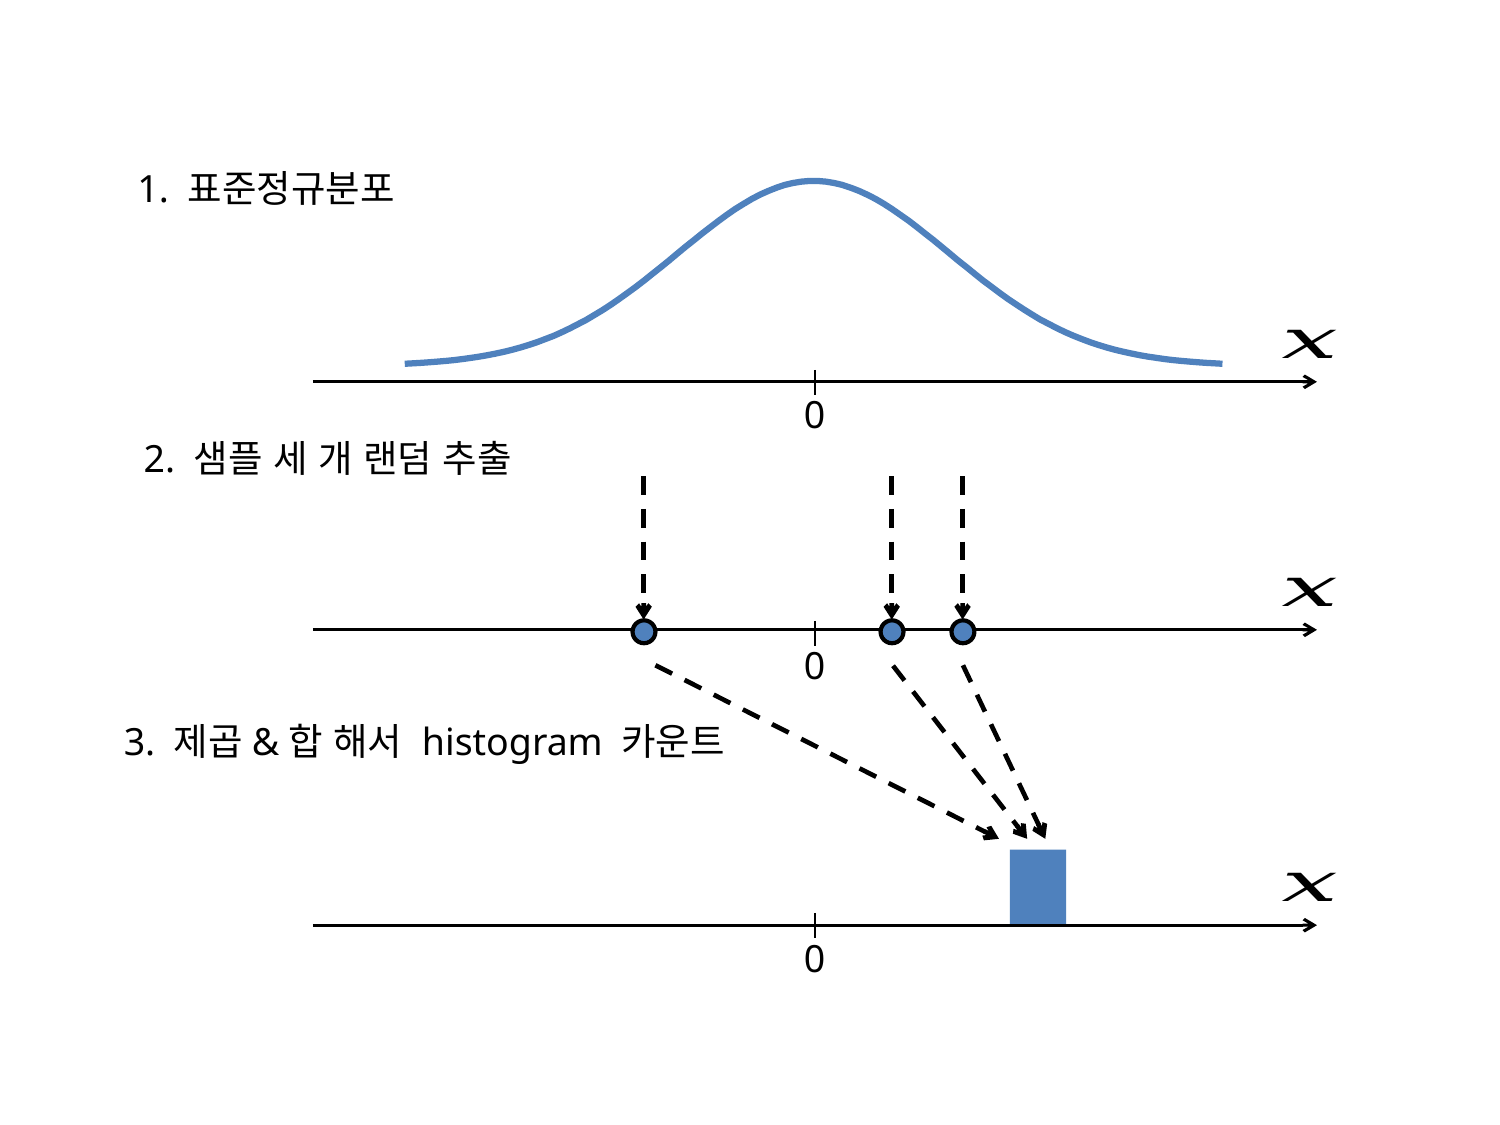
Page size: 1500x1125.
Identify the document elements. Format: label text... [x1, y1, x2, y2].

text_box 0 [789, 391, 841, 444]
text_box [630, 618, 658, 629]
text_box 3. 제곱&합 해서 histogram 카운트 [108, 710, 650, 771]
text_box [951, 639, 975, 646]
text_box [404, 180, 1223, 364]
text_box 2. 샘플 세 개 랜덤 추출 [128, 427, 527, 488]
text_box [892, 665, 960, 840]
text_box 0 [789, 934, 841, 987]
text_box [1008, 848, 1068, 924]
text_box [962, 665, 1046, 840]
text_box [878, 619, 906, 629]
text_box [880, 639, 904, 646]
text_box 0 [789, 639, 841, 663]
text_box [949, 618, 977, 629]
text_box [655, 665, 891, 840]
text_box 1. 표준정규분포 [122, 157, 410, 218]
text_box [632, 639, 656, 646]
